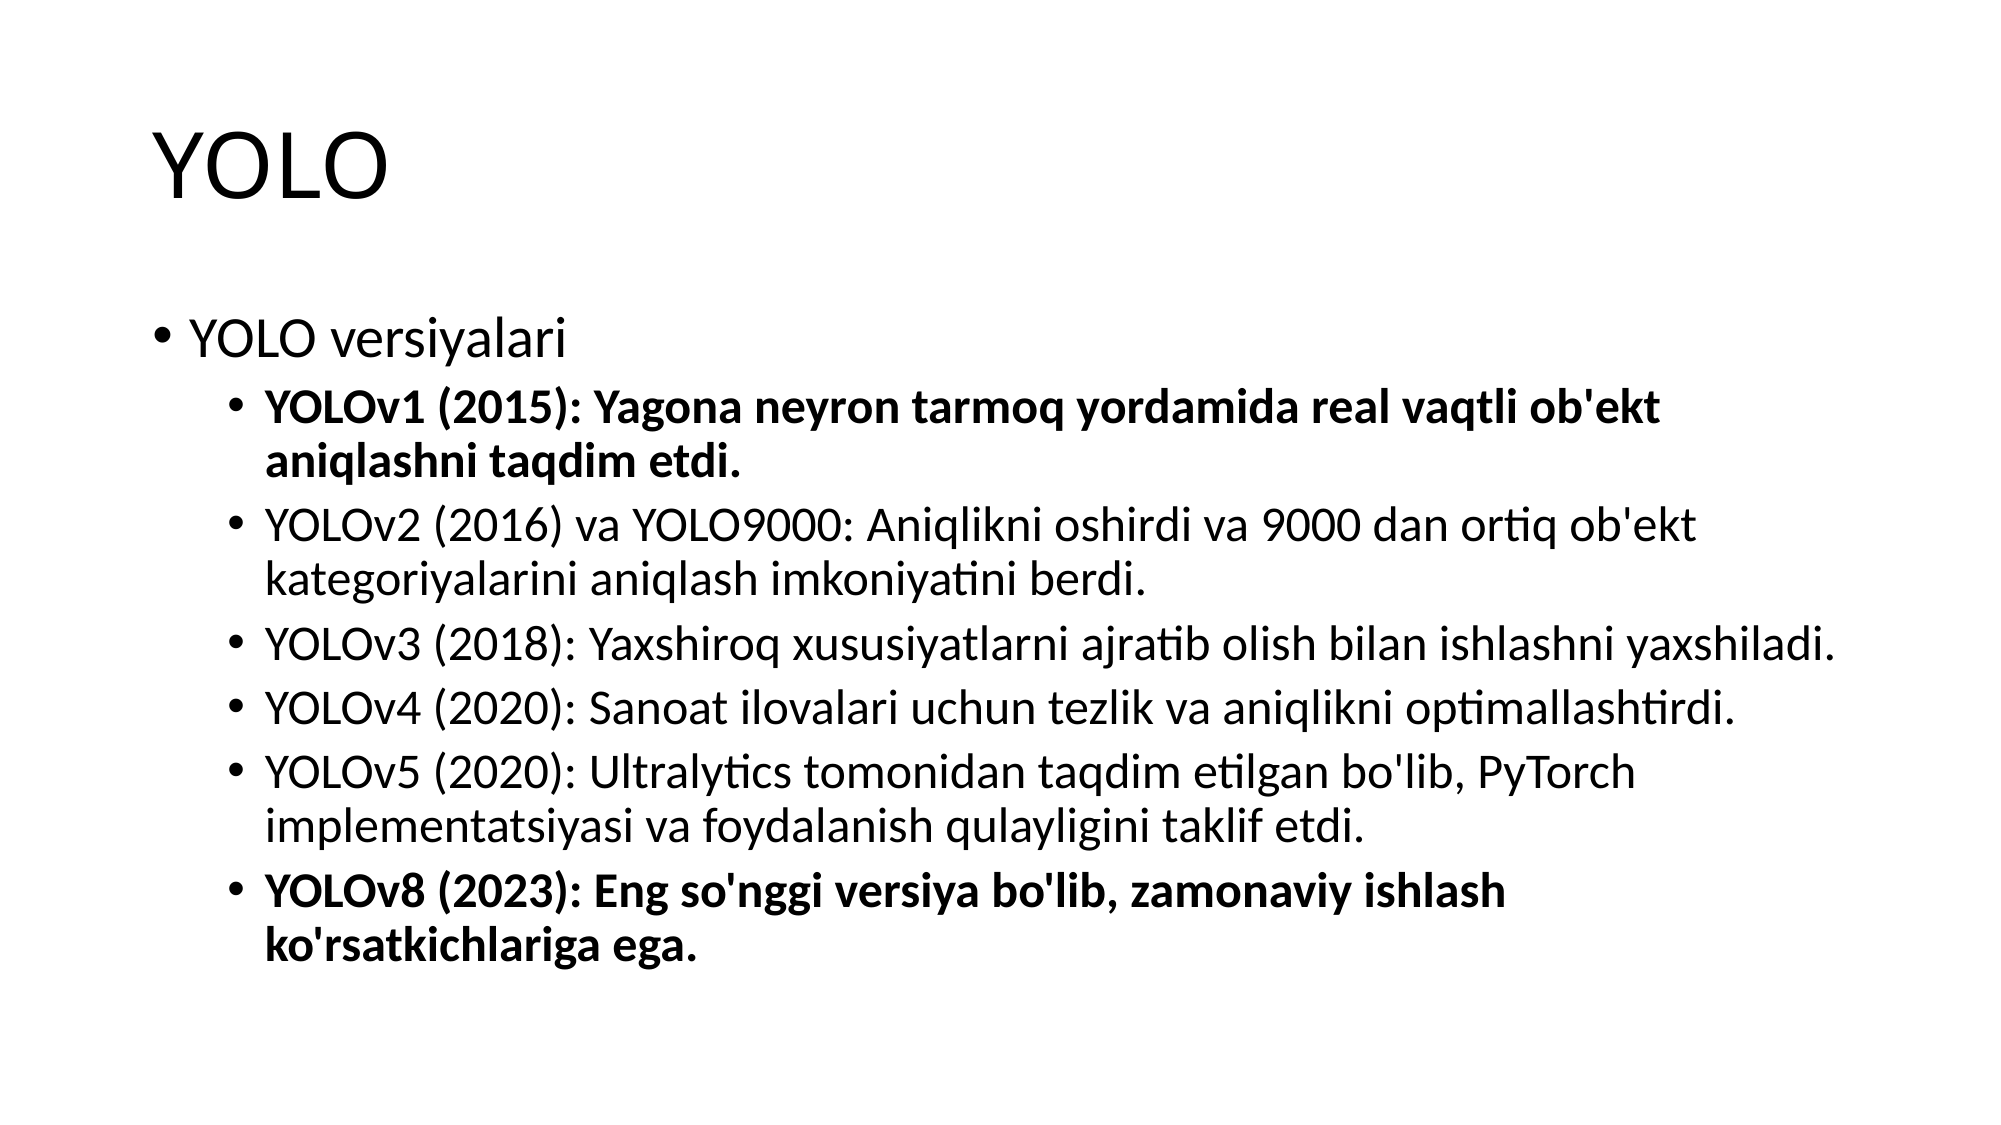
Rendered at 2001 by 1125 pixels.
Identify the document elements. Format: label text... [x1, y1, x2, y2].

list YOLO versiyalari YOLOv1 (2015): Yagona neyron tarmoq yordamida real vaqtli ob'ekt aniqlashni taqdim etdi. YOLOv2 (2016) va YOLO9000: Aniqlikni oshirdi va 9000 dan ortiq ob'ekt kategoriyalarini aniqlash imkoniyatini berdi. YOLOv3 (2018): Yaxshiroq xususiyatlarni ajratib olish bilan ishlashni yaxshiladi. YOLOv4 (2020): Sanoat ilovalari uchun tezlik va aniqlikni optimallashtirdi. YOLOv5 (2020): Ultralytics tomonidan taqdim etilgan bo'lib, PyTorch implementatsiyasi va foydalanish qulayligini taklif etdi. YOLOv8 (2023): Eng so'nggi versiya bo'lib, zamonaviy ishlash ko'rsatkichlariga ega. [137, 299, 1863, 1014]
title YOLO [137, 59, 1863, 278]
